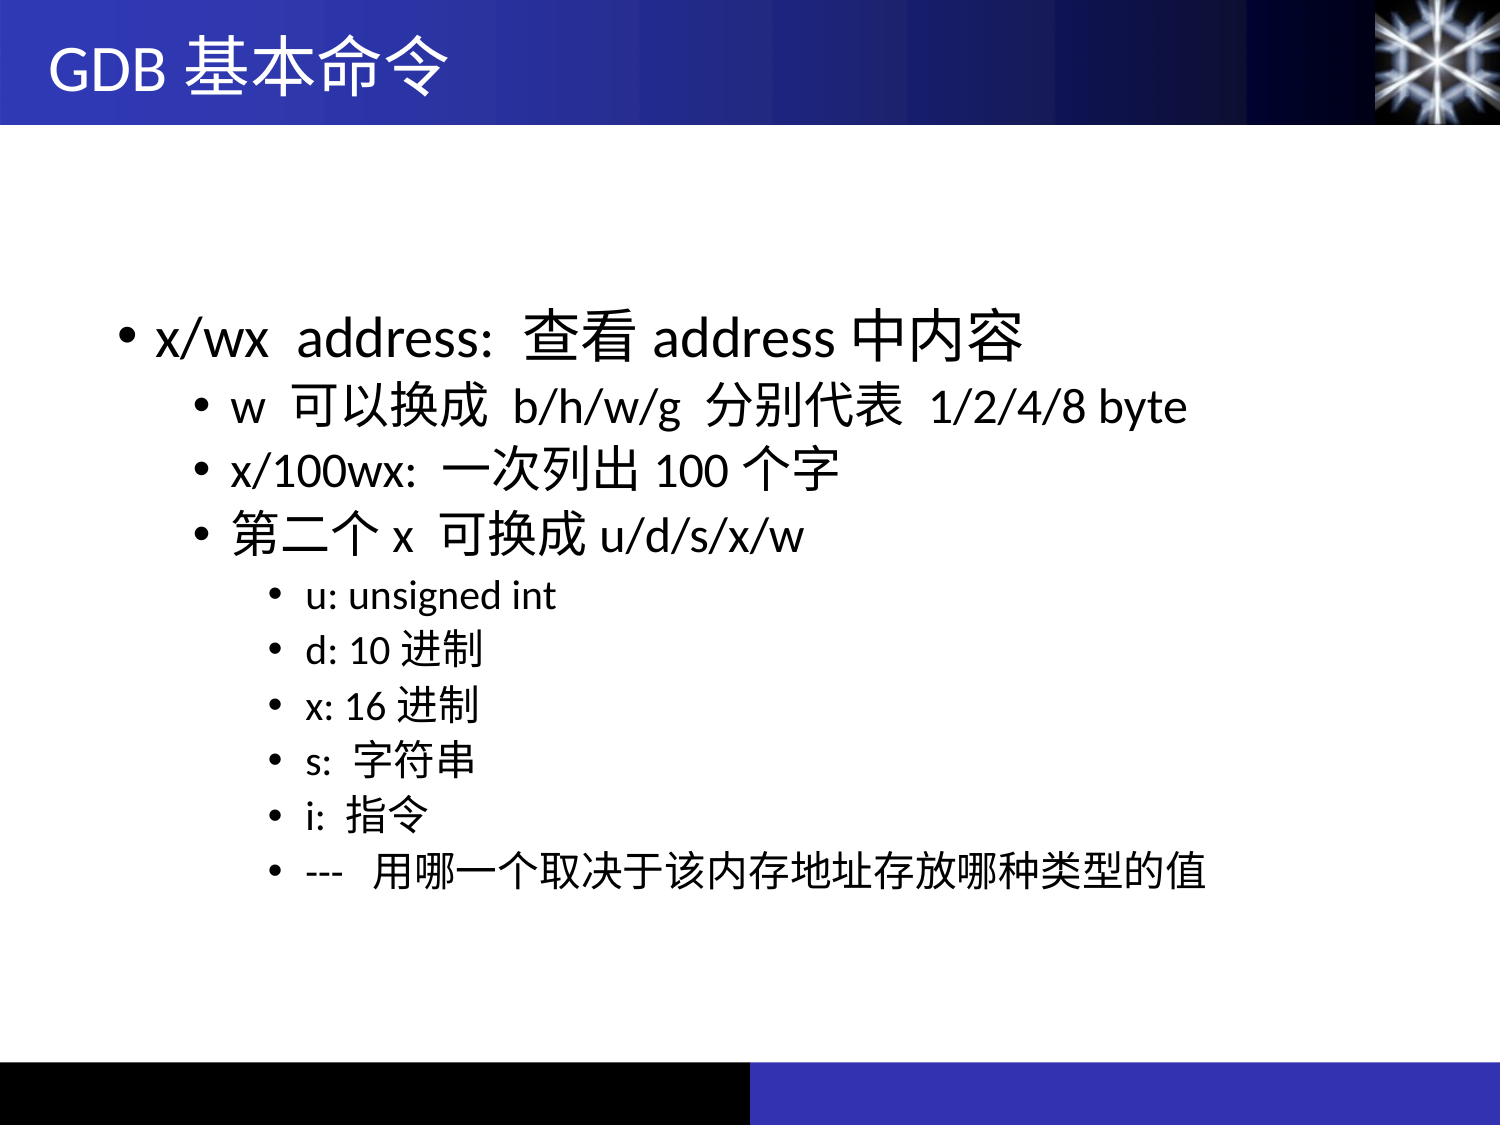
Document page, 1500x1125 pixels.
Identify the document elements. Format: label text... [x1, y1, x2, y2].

picture [0, 0, 1500, 125]
list x/wx address: 查看address中内容 w 可以换成 b/h/w/g 分别代表 1/2/4/8 byte x/100wx: 一次列出100个字 第二个x 可换成u/d/s/x/w u: unsigned int d: 10进制 x: 16进制 s: 字符串 i: 指令 --- 用哪一个取决于该内存地址存放哪种类型的值 [103, 299, 1397, 1014]
text_box GDB基本命令 [33, 17, 665, 113]
